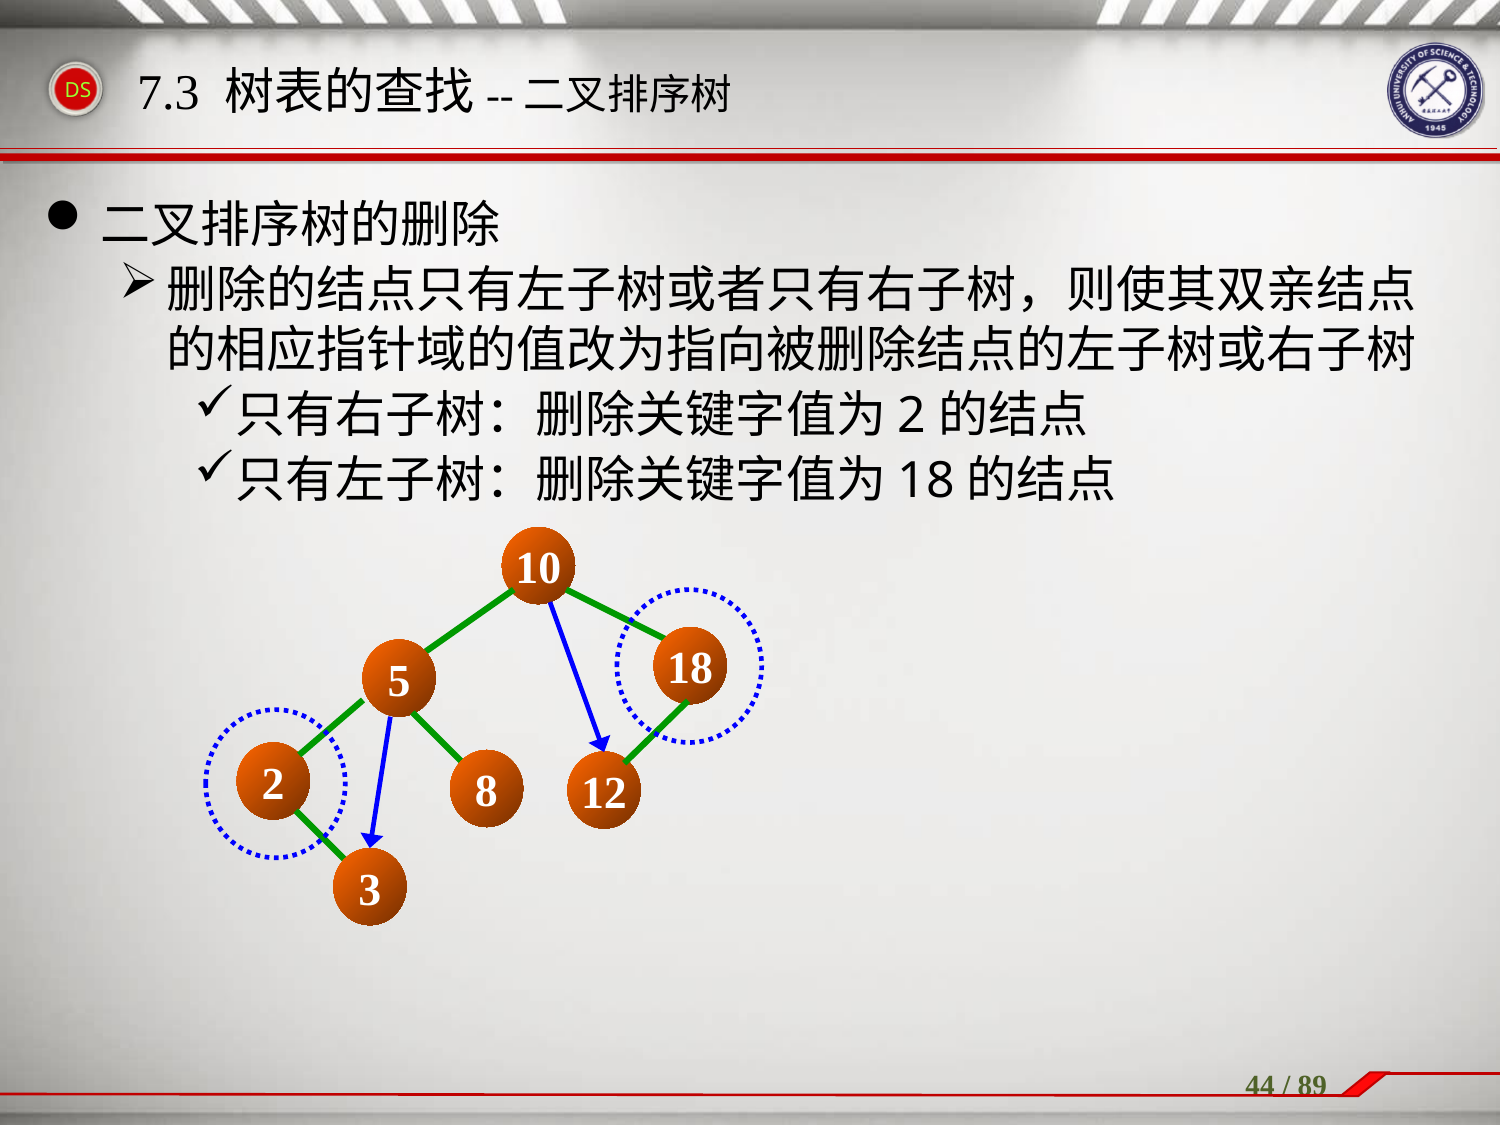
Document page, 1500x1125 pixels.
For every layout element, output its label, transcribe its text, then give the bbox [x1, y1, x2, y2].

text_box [412, 712, 524, 828]
picture [1272, 1083, 1286, 1094]
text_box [236, 699, 364, 861]
picture [1284, 1083, 1301, 1094]
picture [0, 1075, 1500, 1125]
text_box 10 [501, 527, 576, 605]
picture [1302, 1086, 1307, 1094]
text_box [565, 589, 728, 764]
picture [1323, 1083, 1353, 1094]
list 二叉排序树的删除 删除的结点只有左子树或者只有右子树，则使其双亲结点的相应指针域的值改为指向被删除结点的左子树或右子树 只有右子树：删除关键字值为2的结点 只有左子树：删除关键字值为18的结点 [29, 184, 1471, 1083]
text_box [205, 726, 231, 841]
text_box [732, 604, 762, 728]
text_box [362, 589, 514, 717]
text_box [368, 725, 390, 849]
picture [0, 161, 1500, 1094]
picture [1308, 1083, 1321, 1094]
title 7.3 树表的查找--二叉排序树 [121, 42, 1377, 138]
text_box 12 [567, 771, 641, 829]
picture [1257, 1083, 1268, 1094]
picture [0, 0, 1500, 153]
text_box 3 [333, 848, 407, 926]
